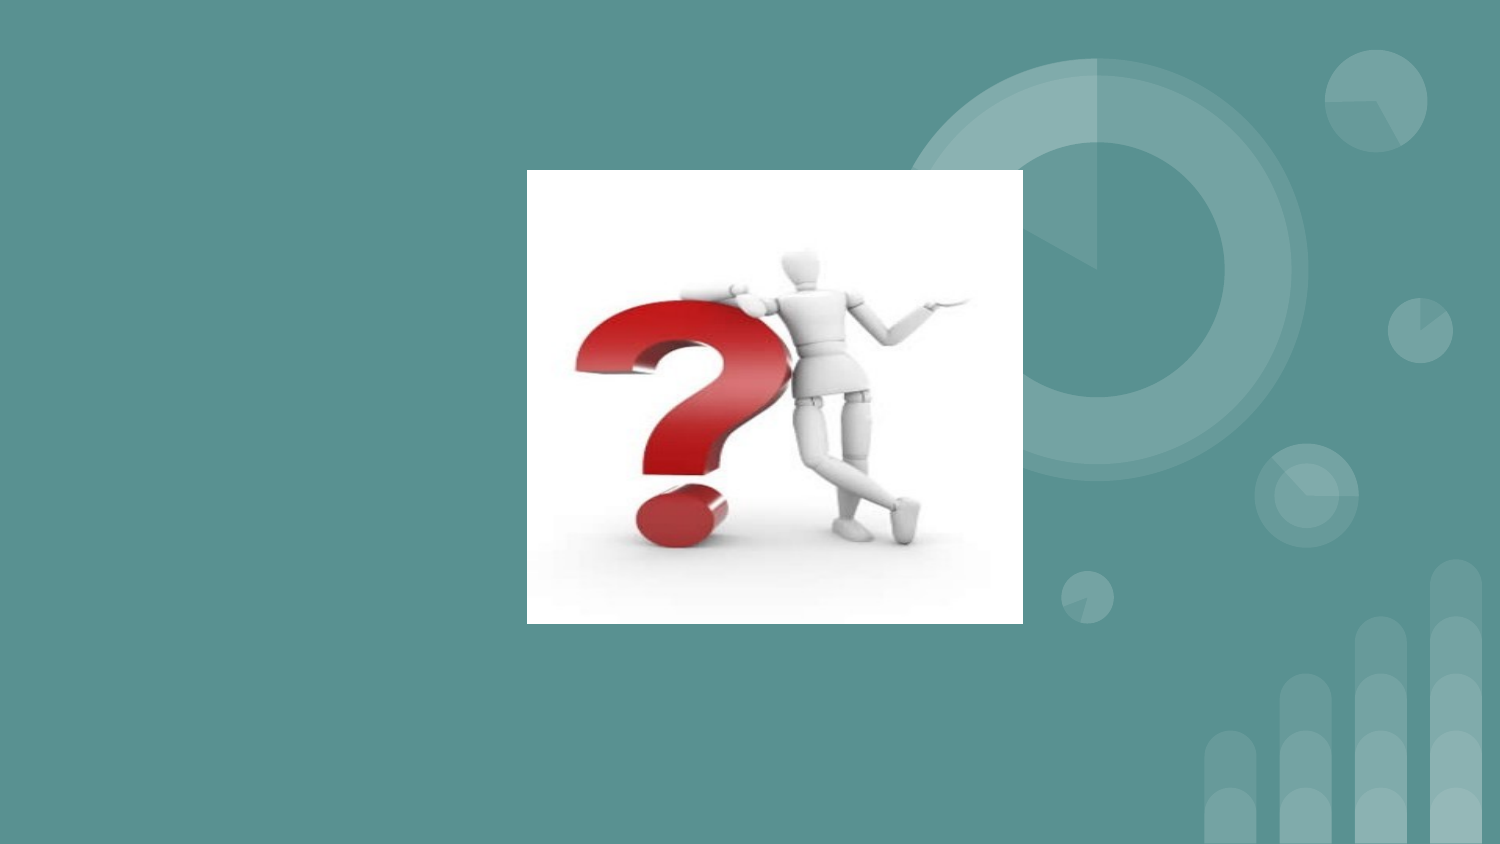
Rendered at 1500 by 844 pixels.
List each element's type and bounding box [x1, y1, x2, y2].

picture [527, 170, 1023, 624]
